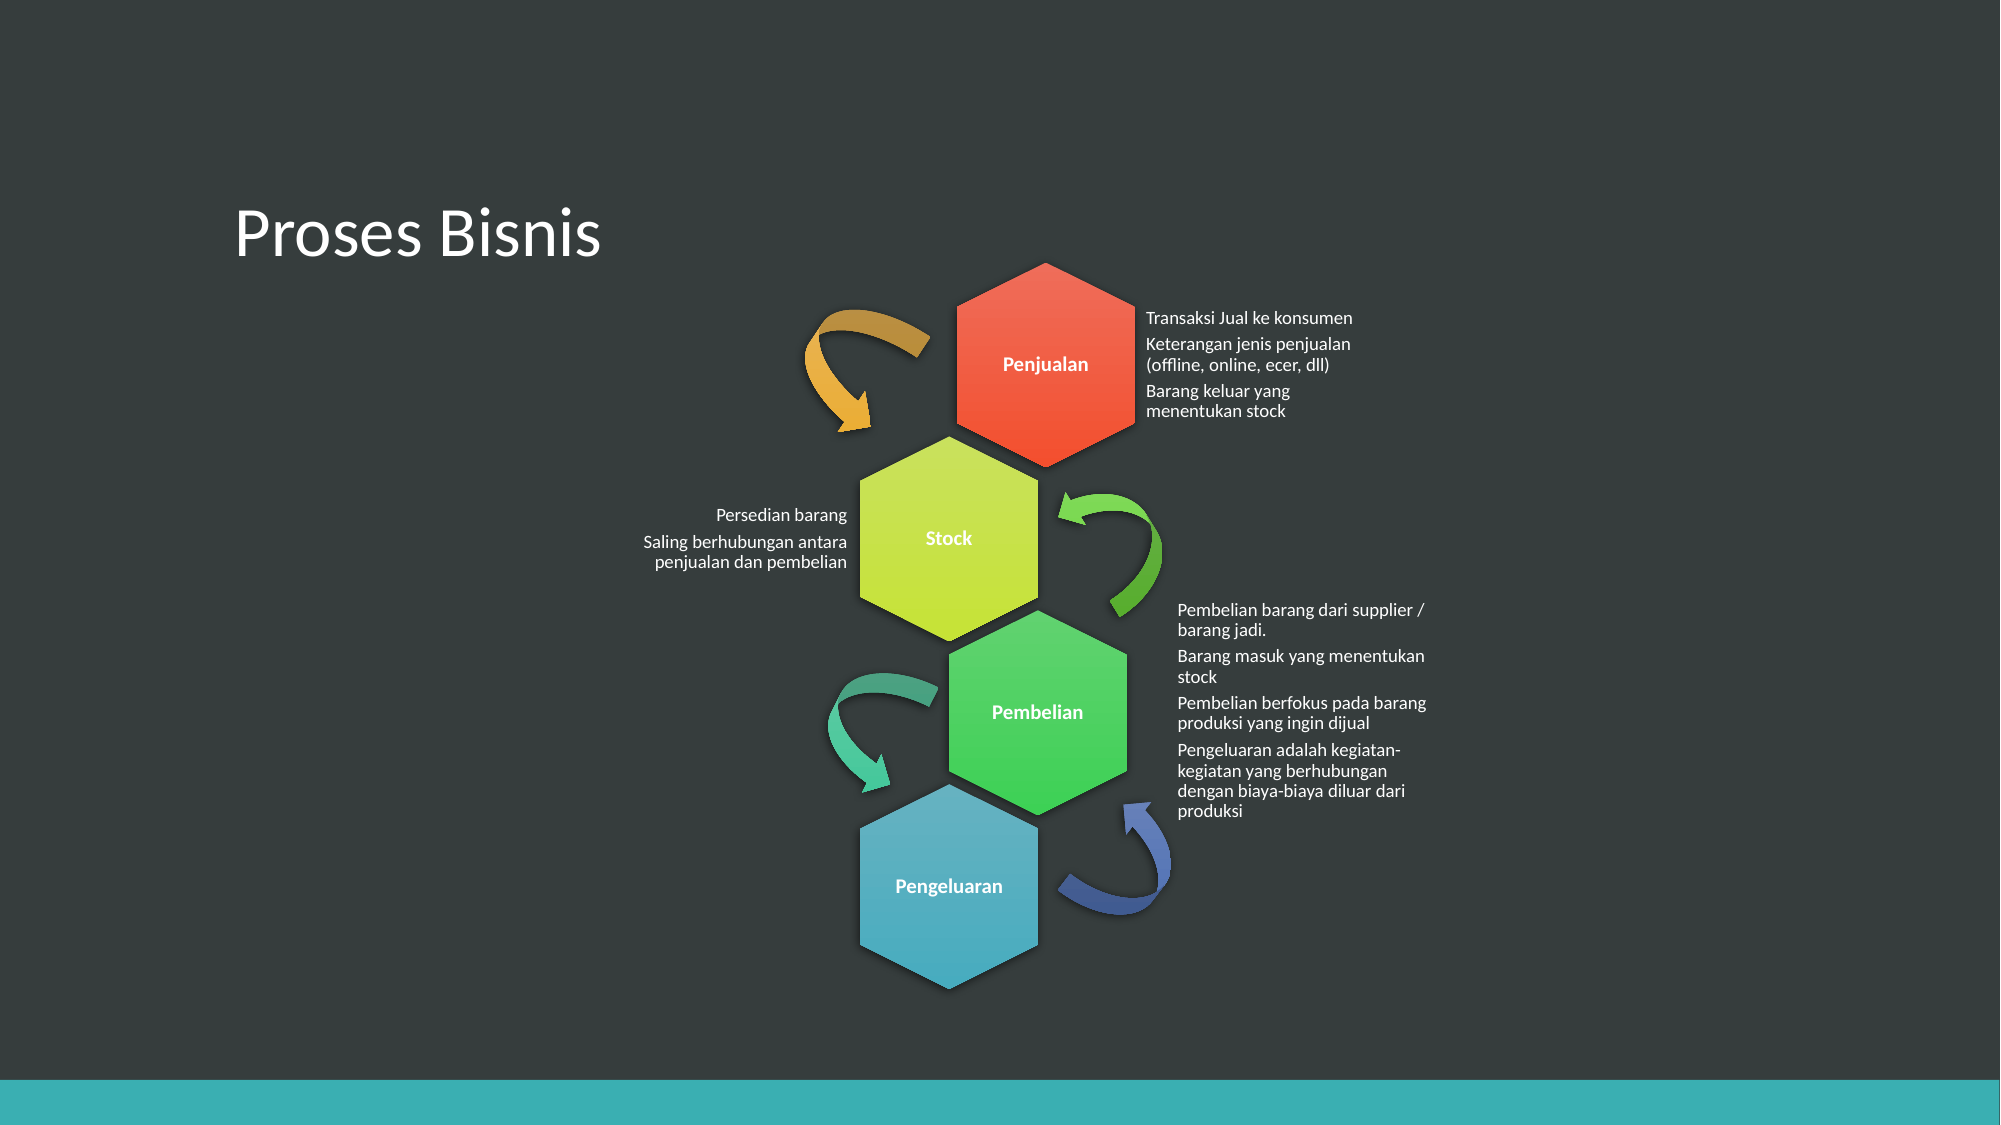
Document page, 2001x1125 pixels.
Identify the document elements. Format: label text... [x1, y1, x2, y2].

title Proses Bisnis [219, 76, 1780, 262]
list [154, 262, 1846, 990]
